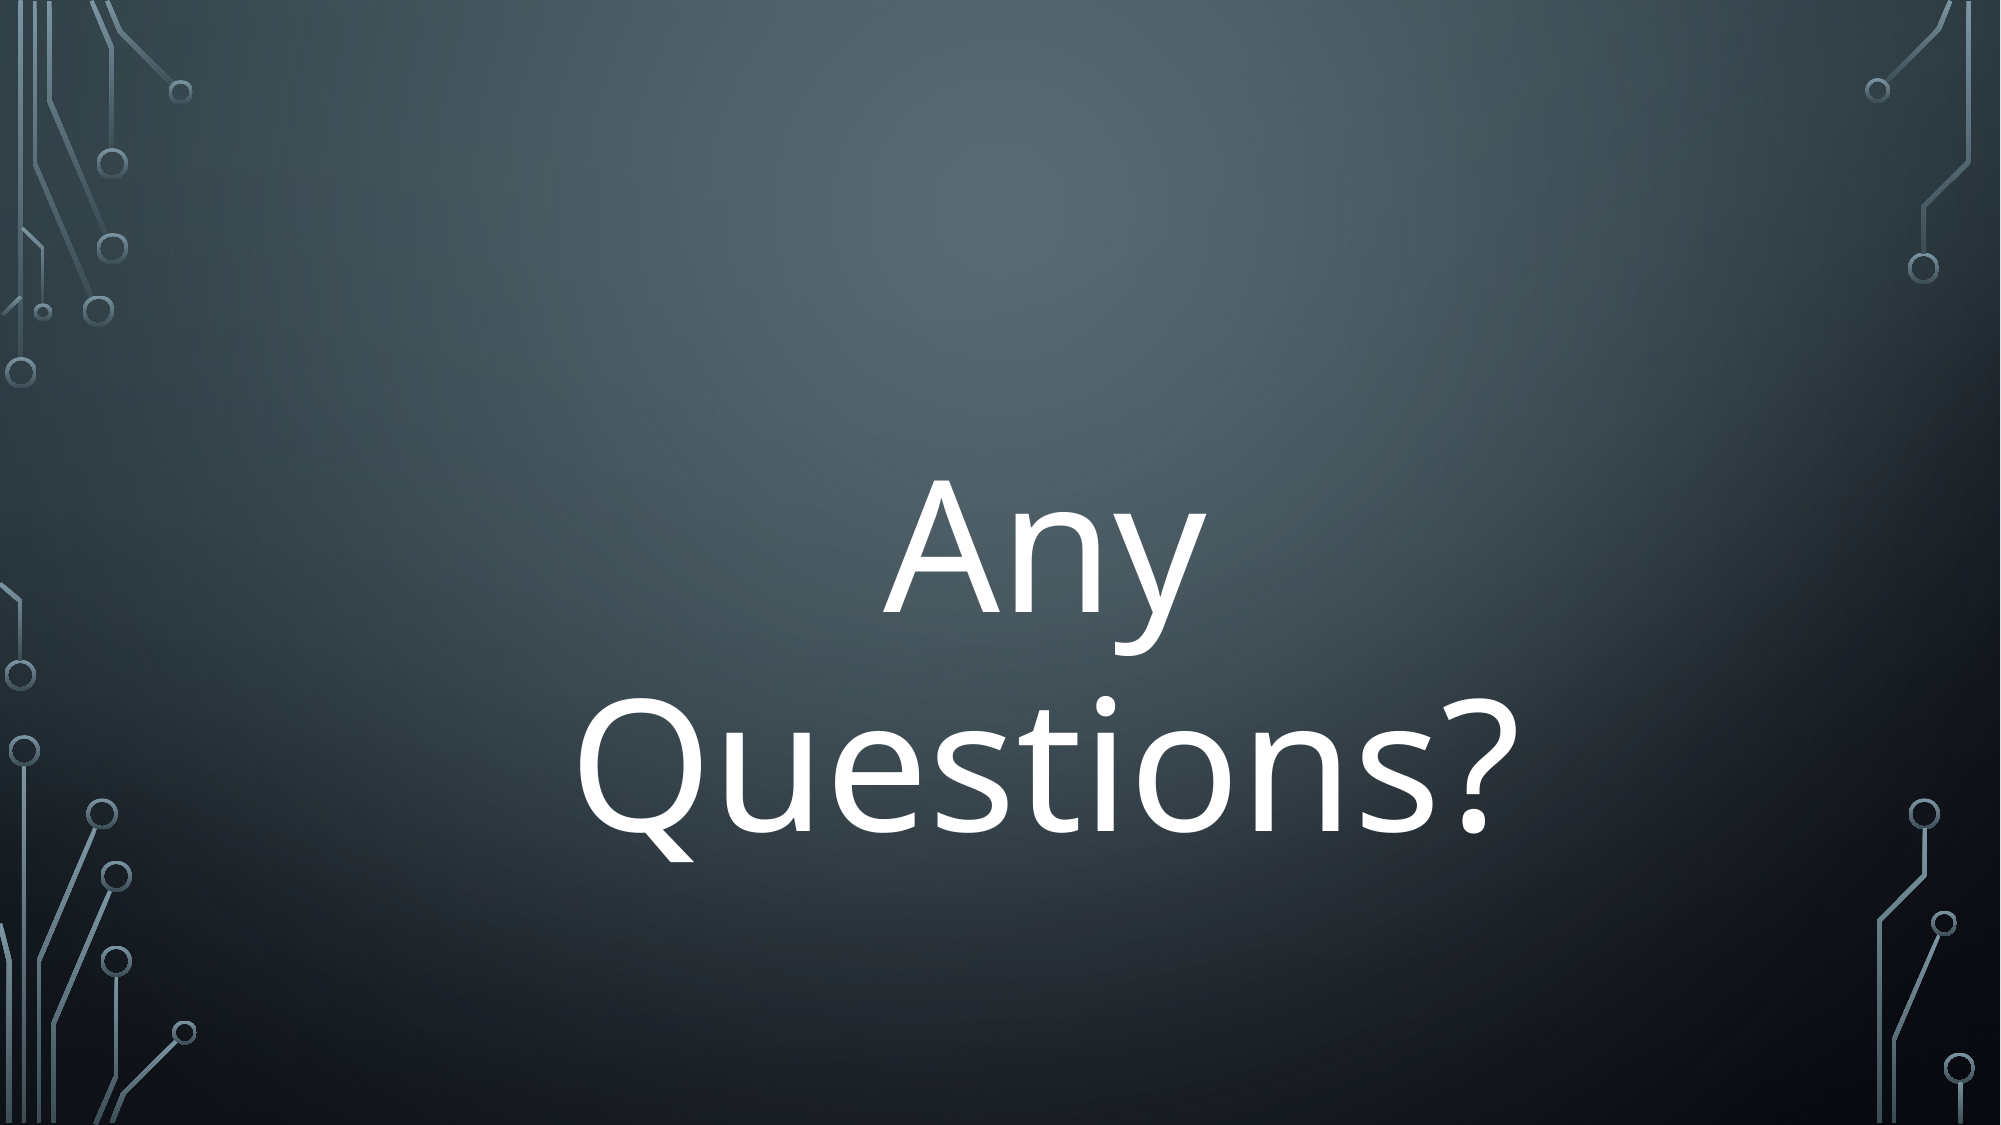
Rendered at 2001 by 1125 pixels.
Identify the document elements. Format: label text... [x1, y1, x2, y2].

text_box Any Questions? [435, 421, 1655, 876]
